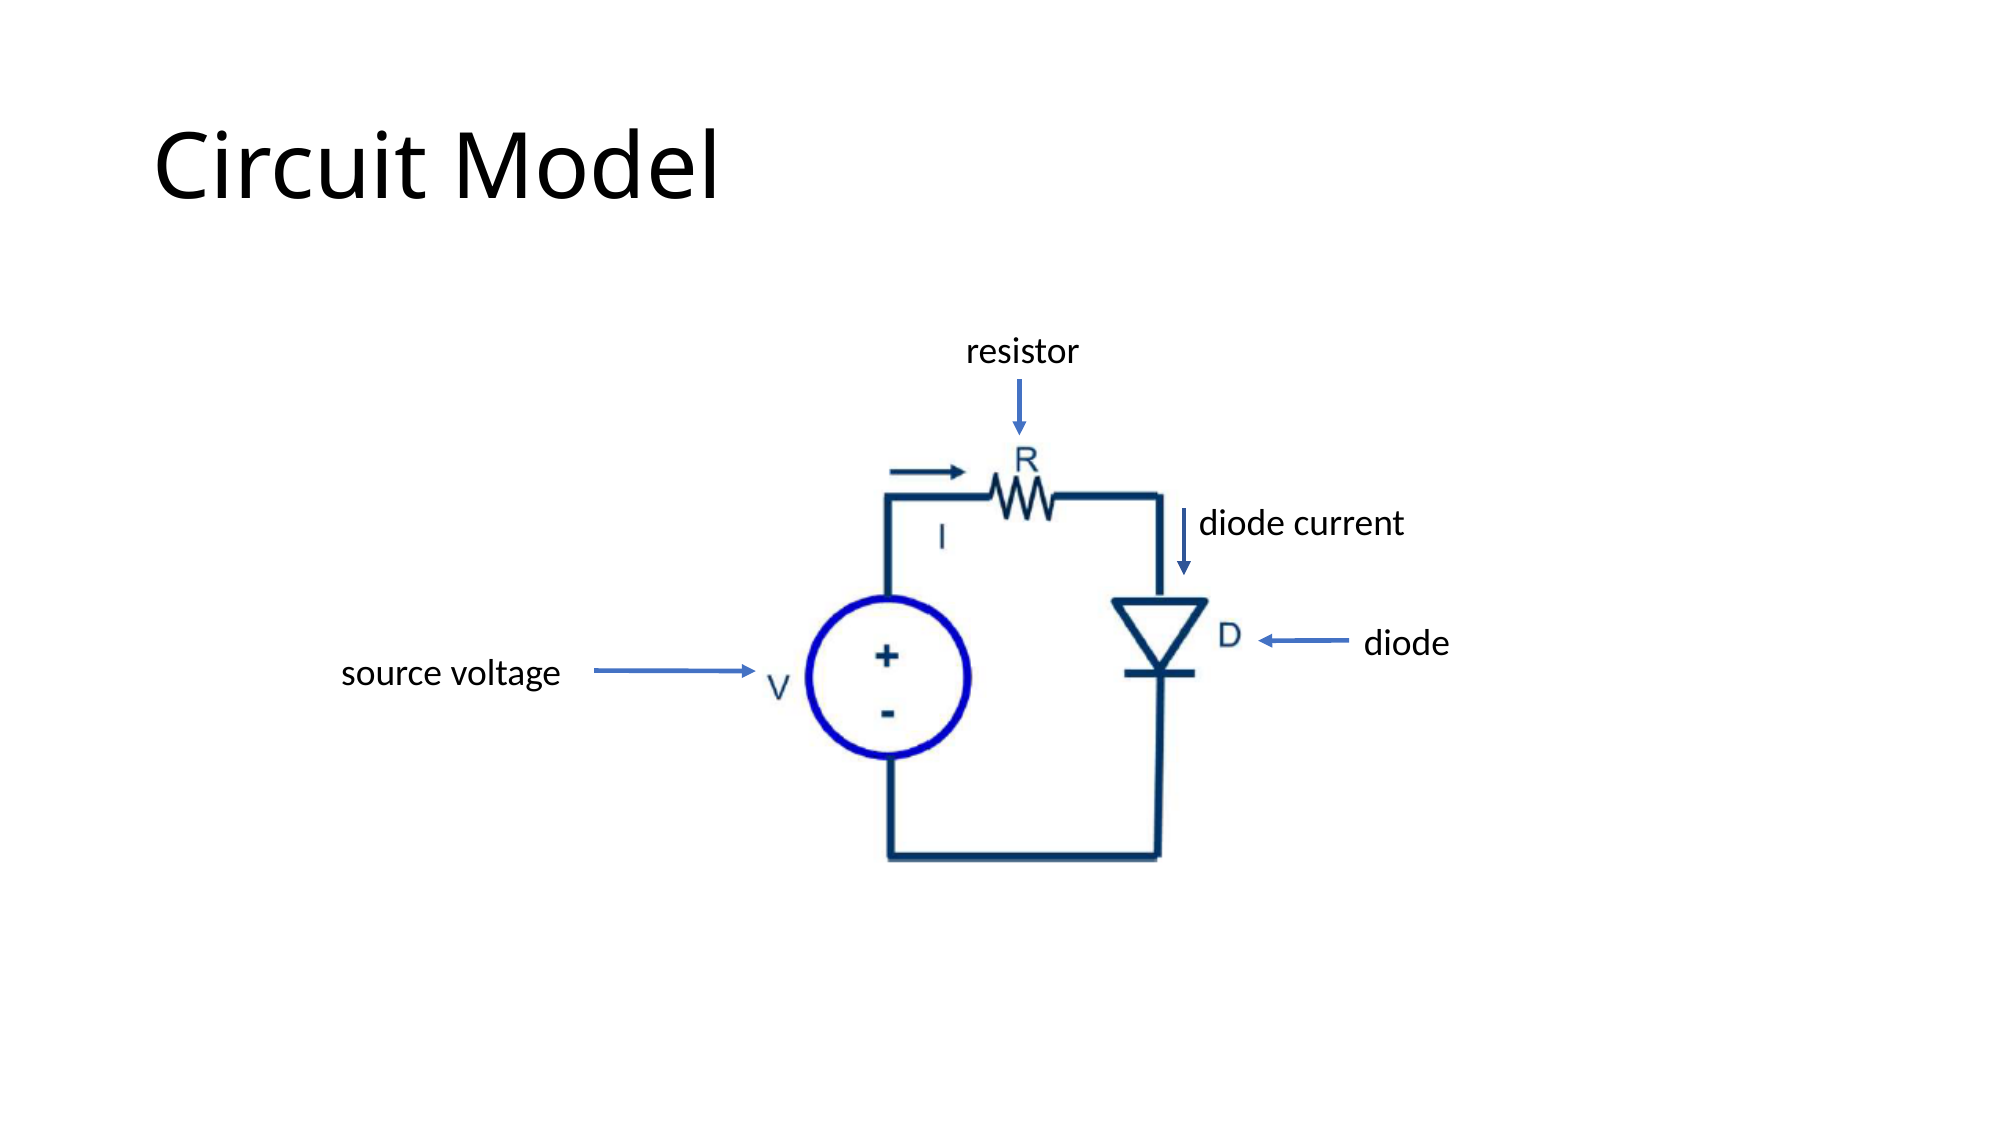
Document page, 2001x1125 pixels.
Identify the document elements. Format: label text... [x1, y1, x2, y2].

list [717, 413, 1283, 900]
text_box diode current [1283, 490, 1452, 551]
text_box resistor [951, 318, 1220, 379]
text_box source voltage [326, 640, 595, 701]
title Circuit Model [137, 59, 1863, 278]
text_box diode [1349, 610, 1617, 671]
